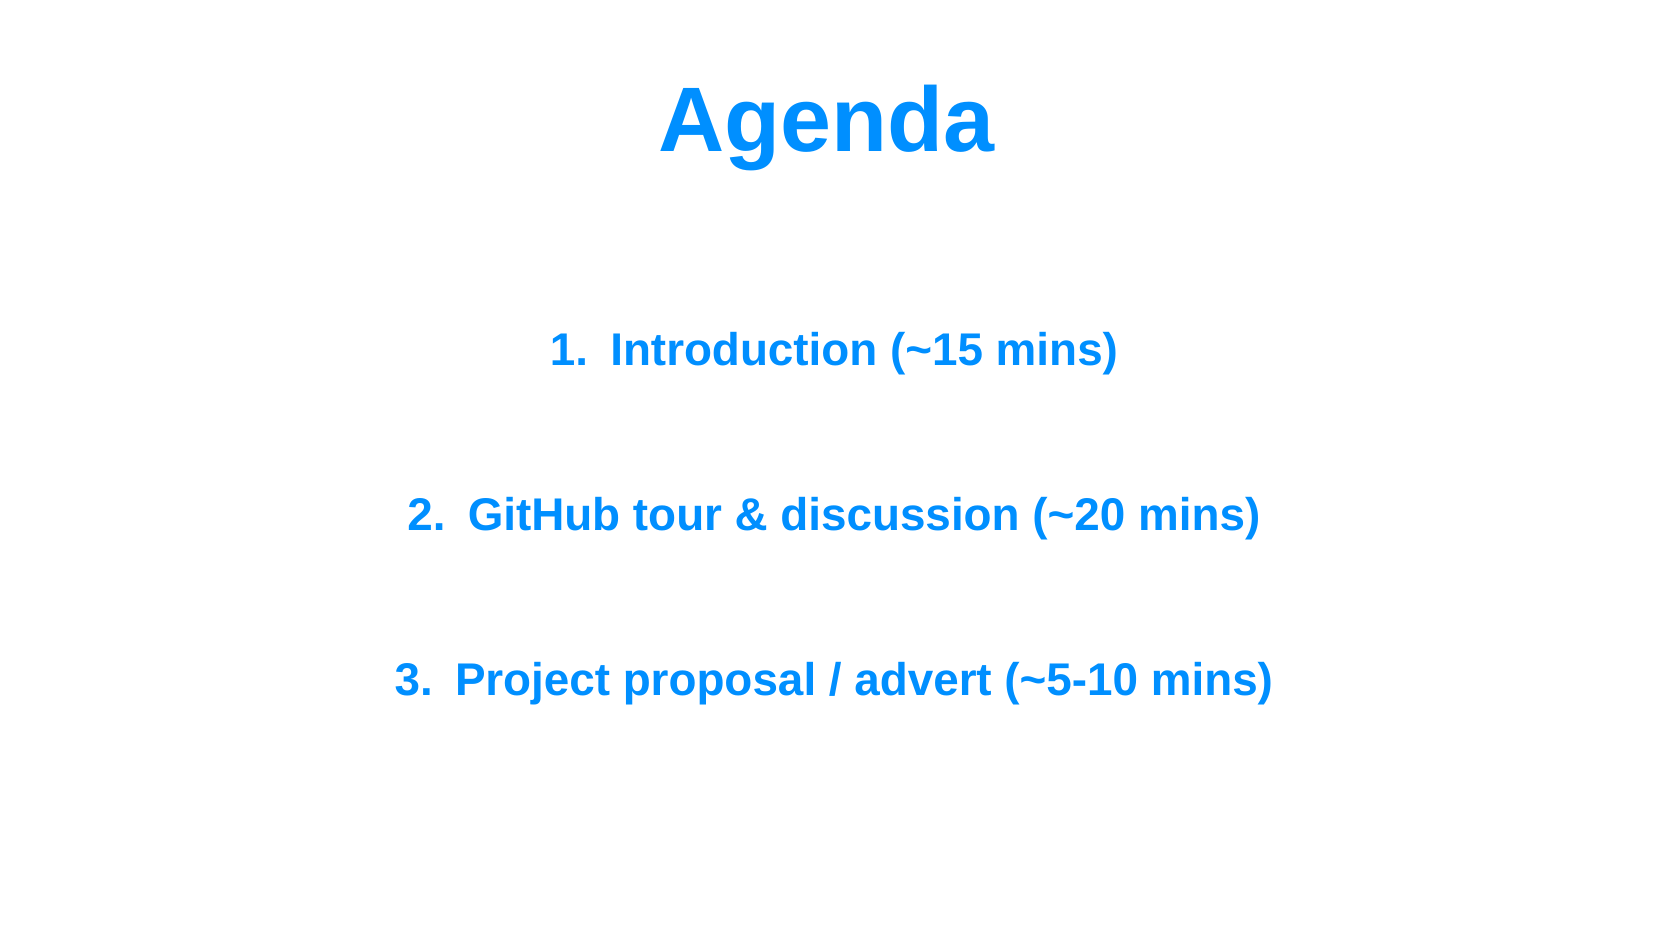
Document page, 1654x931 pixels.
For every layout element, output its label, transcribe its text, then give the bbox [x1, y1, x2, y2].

text_box Agenda [82, 37, 1571, 193]
text_box Introduction (~15 mins) GitHub tour & discussion (~20 mins) Project proposal / advert (~5-10 mins) [82, 275, 1571, 750]
